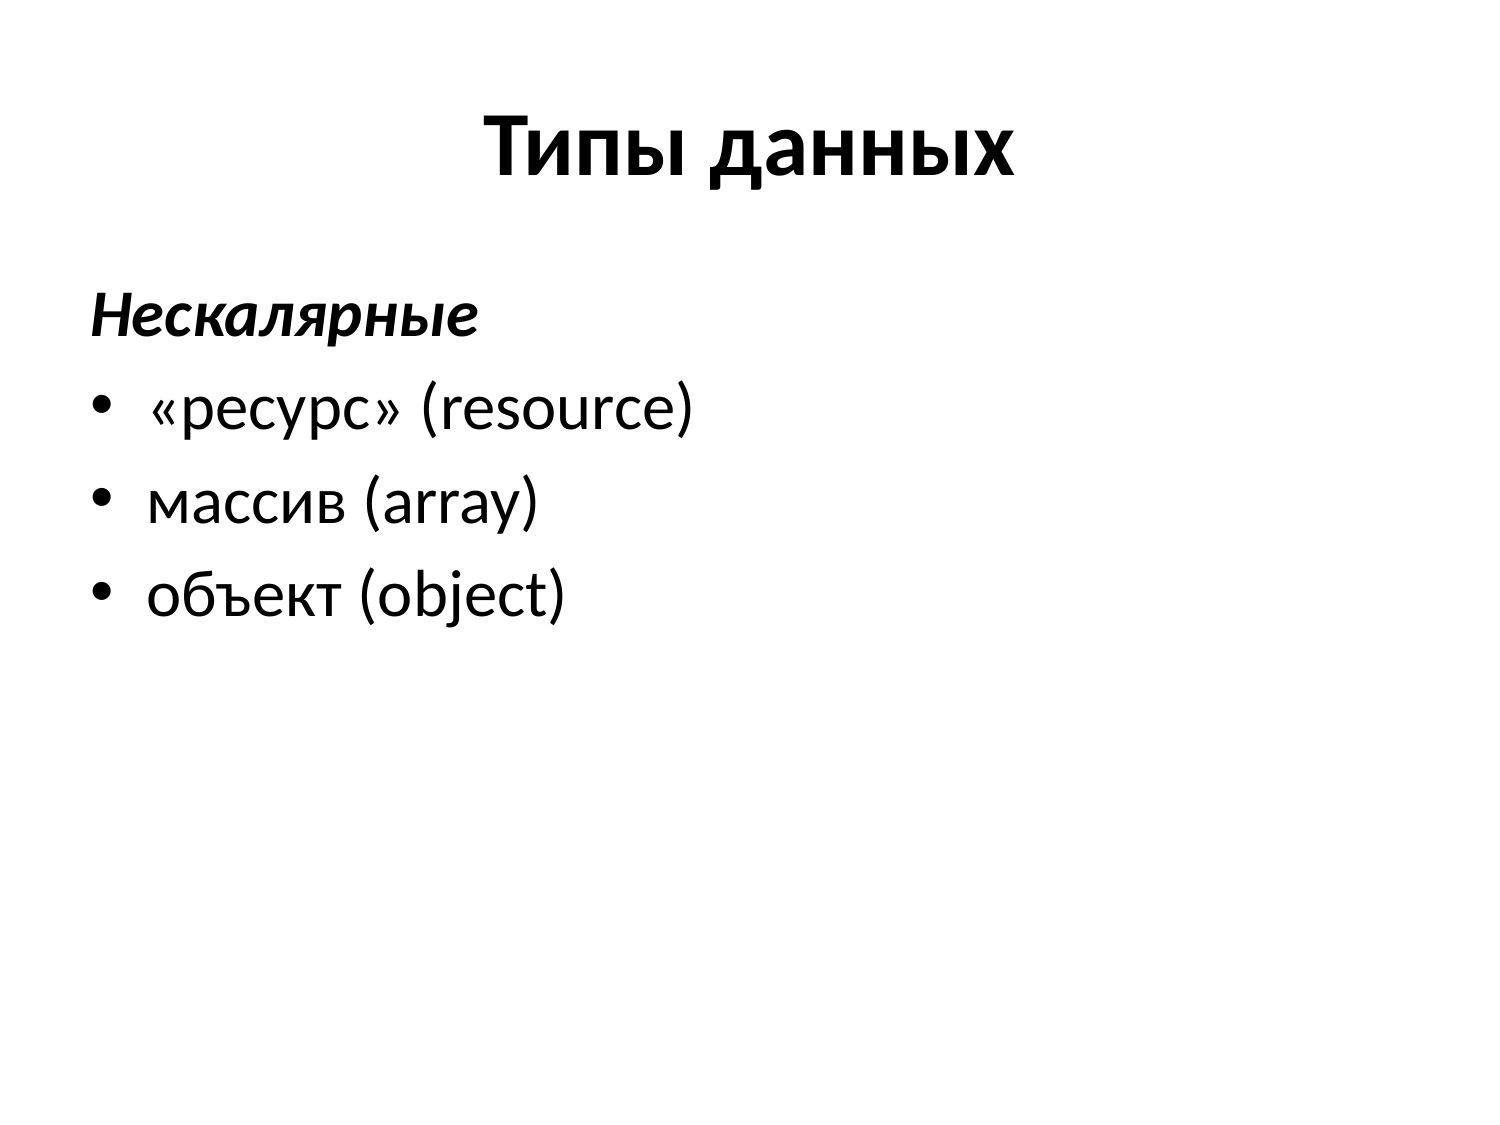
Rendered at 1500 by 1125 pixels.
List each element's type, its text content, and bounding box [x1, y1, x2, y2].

list Нескалярные «ресурс» (resource) массив (array) объект (object) [75, 262, 1425, 1005]
title Типы данных [75, 45, 1425, 233]
